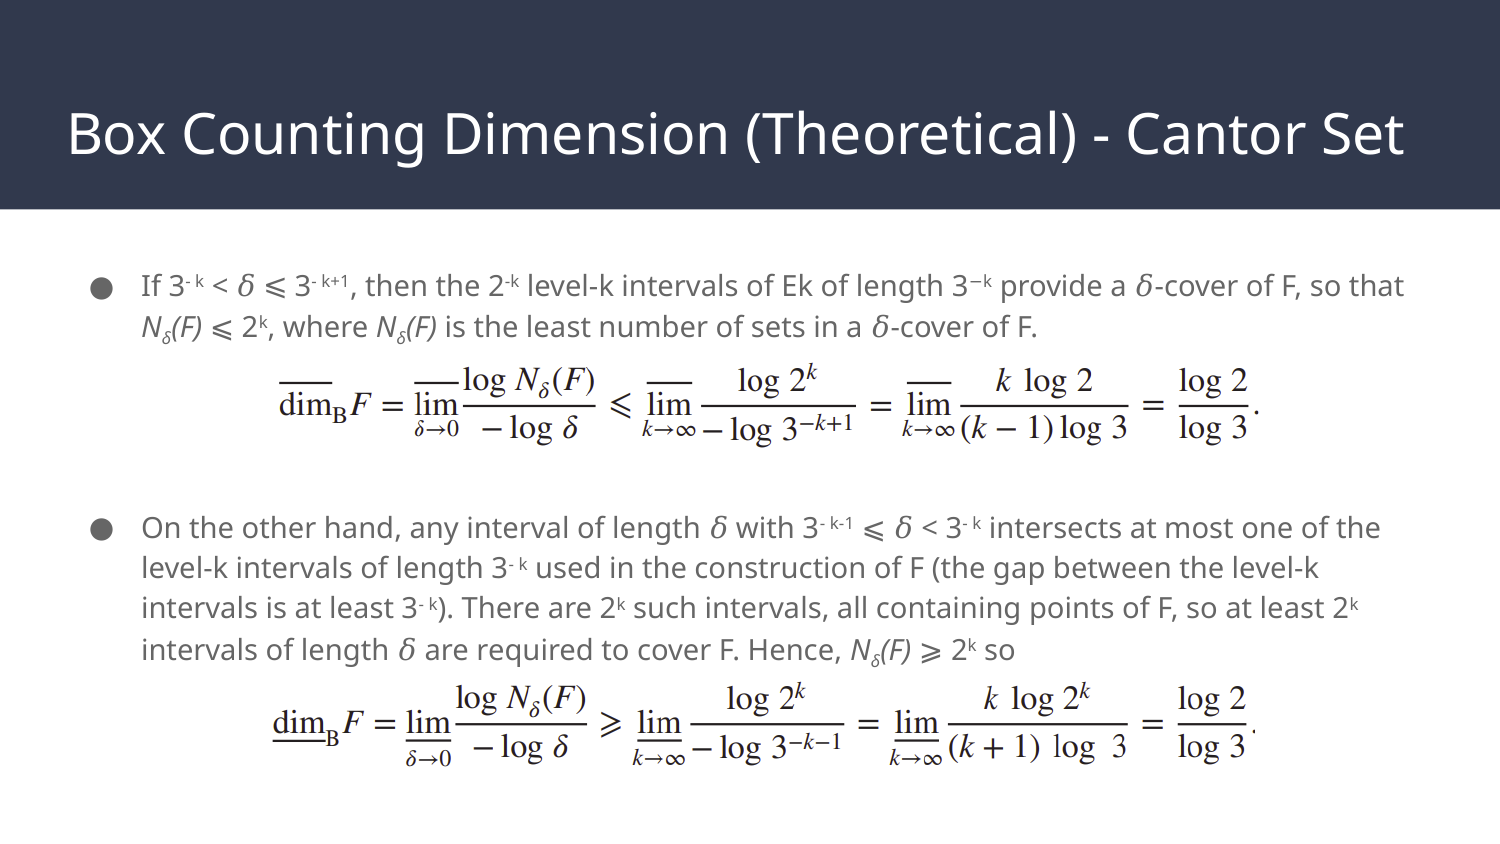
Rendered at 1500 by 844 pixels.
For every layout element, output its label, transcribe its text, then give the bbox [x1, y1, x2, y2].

list If 3- k < 𝛿 ⩽ 3- k+1, then the 2-k level-k intervals of Ek of length 3−k provide a 𝛿-cover of F, so that Nẟ(F) ⩽ 2k, where Nẟ(F) is the least number of sets in a 𝛿-cover of F. On the other hand, any interval of length 𝛿 with 3- k-1 ⩽ 𝛿 < 3- k intersects at most one of the level-k intervals of length 3- k used in the construction of F (the gap between the level-k intervals is at least 3- k). There are 2k such intervals, all containing points of F, so at least 2k intervals of length 𝛿 are required to cover F. Hence, Nẟ(F) ⩾ 2k so [51, 247, 1449, 783]
picture [265, 671, 1256, 783]
title Box Counting Dimension (Theoretical) - Cantor Set [51, 82, 1449, 185]
picture [251, 354, 1259, 458]
